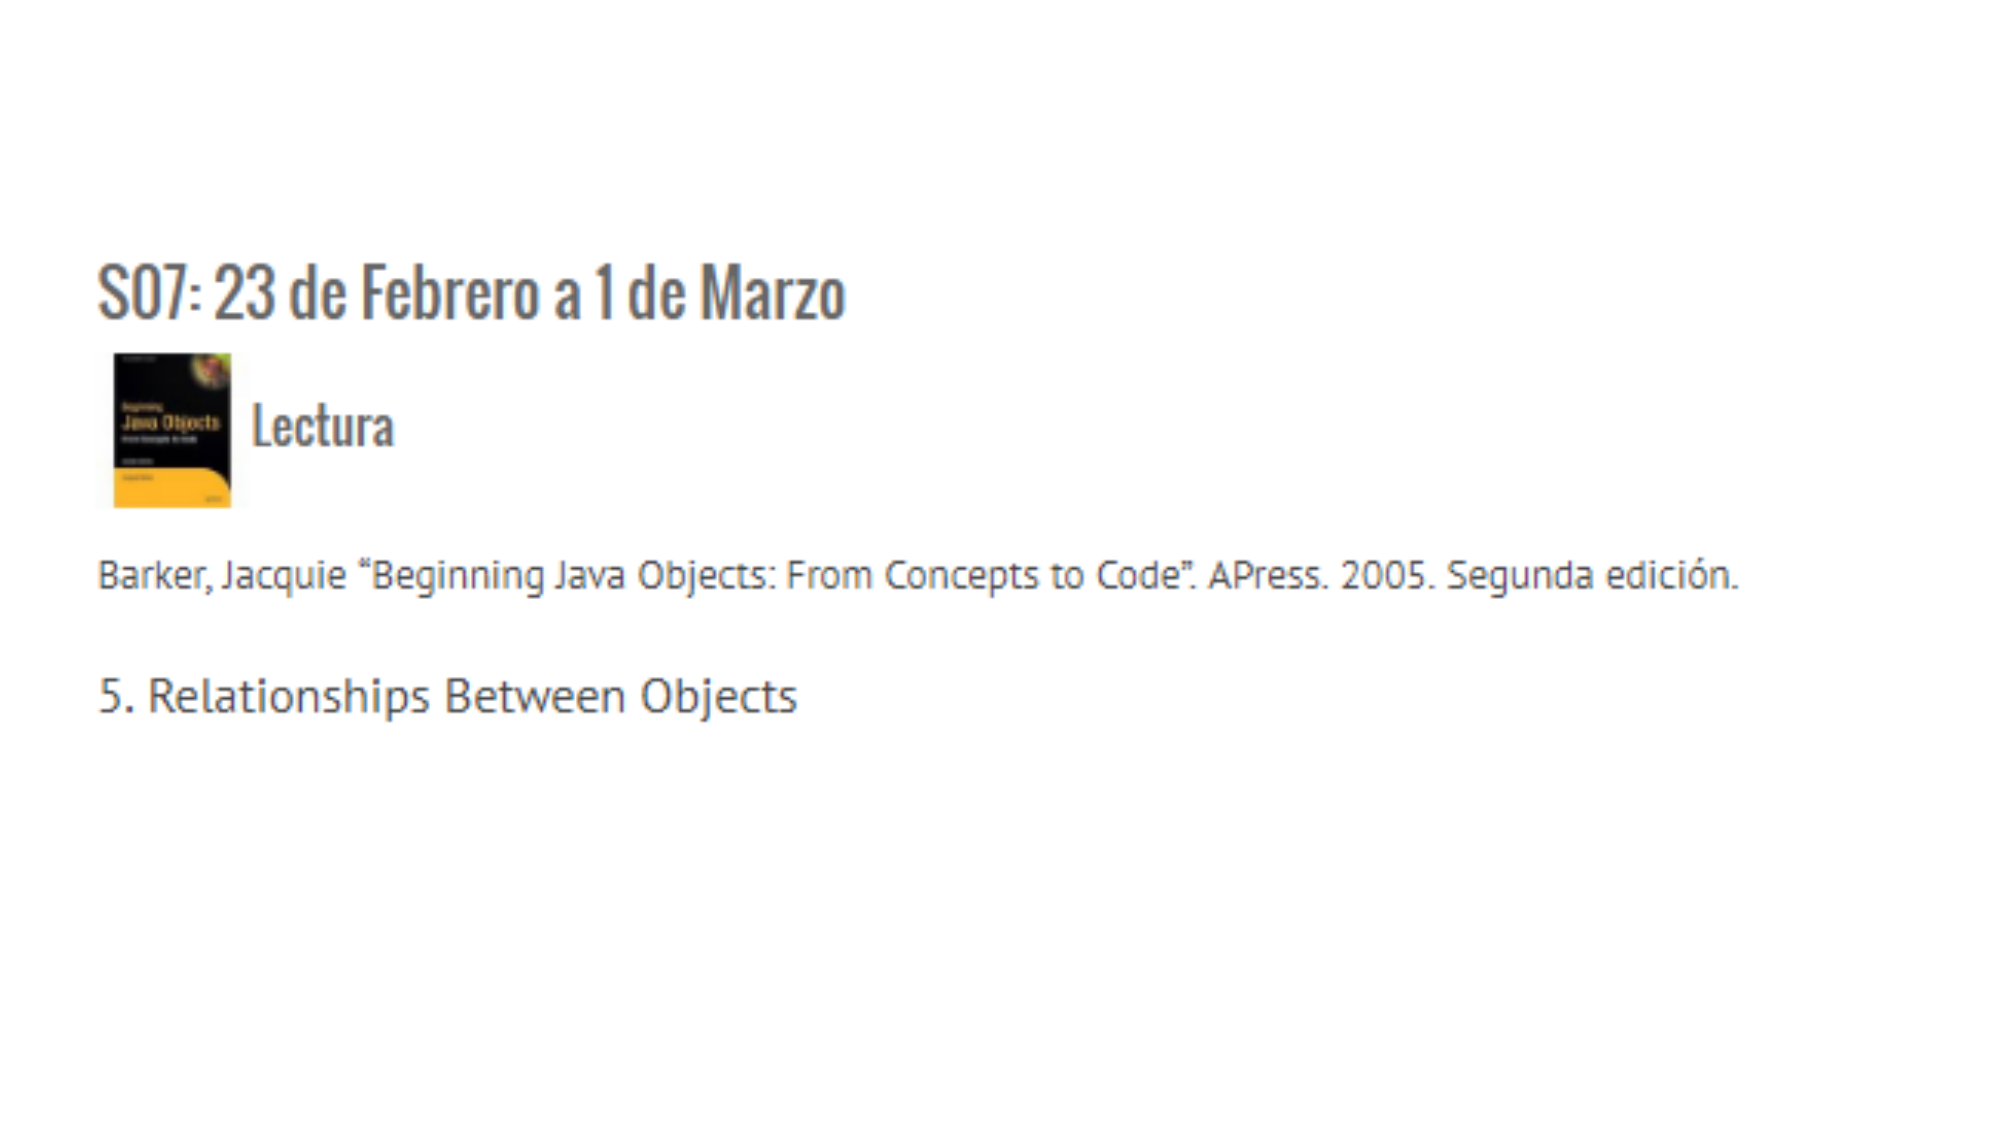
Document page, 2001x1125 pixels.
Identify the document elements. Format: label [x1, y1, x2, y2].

picture [0, 246, 1909, 732]
